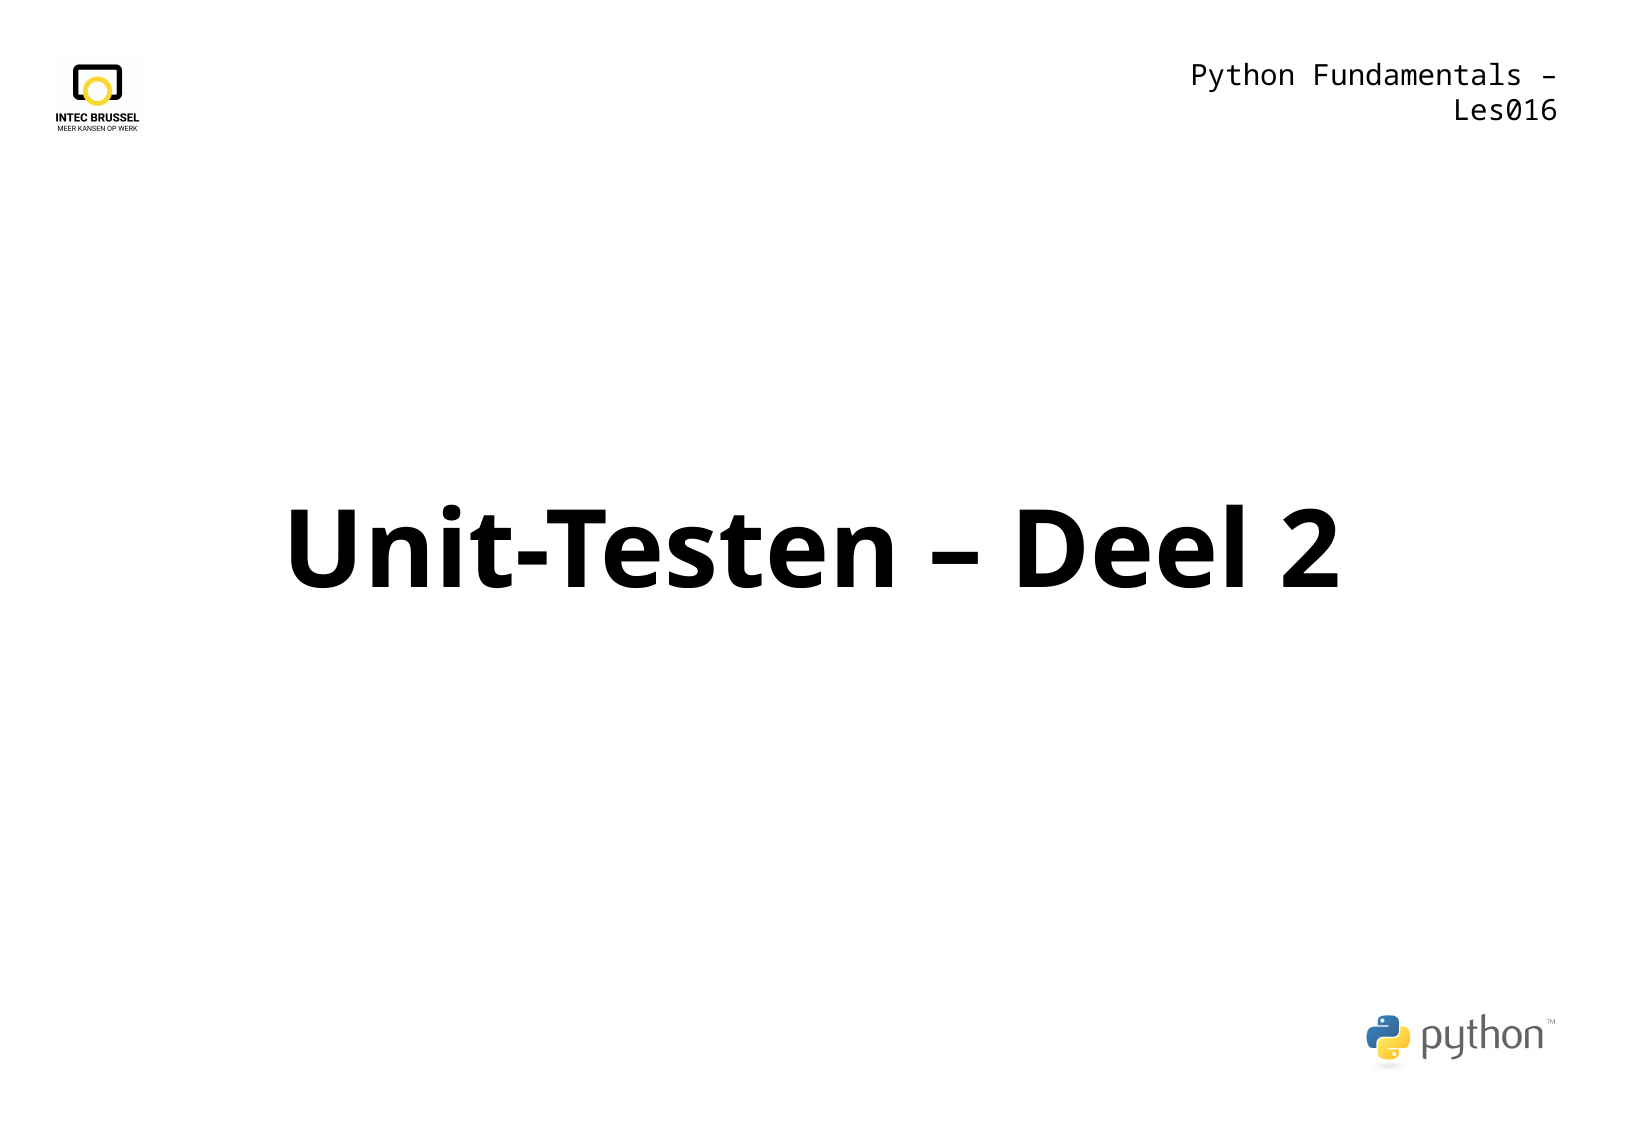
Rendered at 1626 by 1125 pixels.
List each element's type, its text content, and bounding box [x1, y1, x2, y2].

text_box Python Fundamentals – Les016 [1057, 41, 1573, 113]
title Unit-Testen – Deel 2 [113, 394, 1512, 625]
picture [51, 49, 143, 141]
picture [1335, 1002, 1574, 1084]
